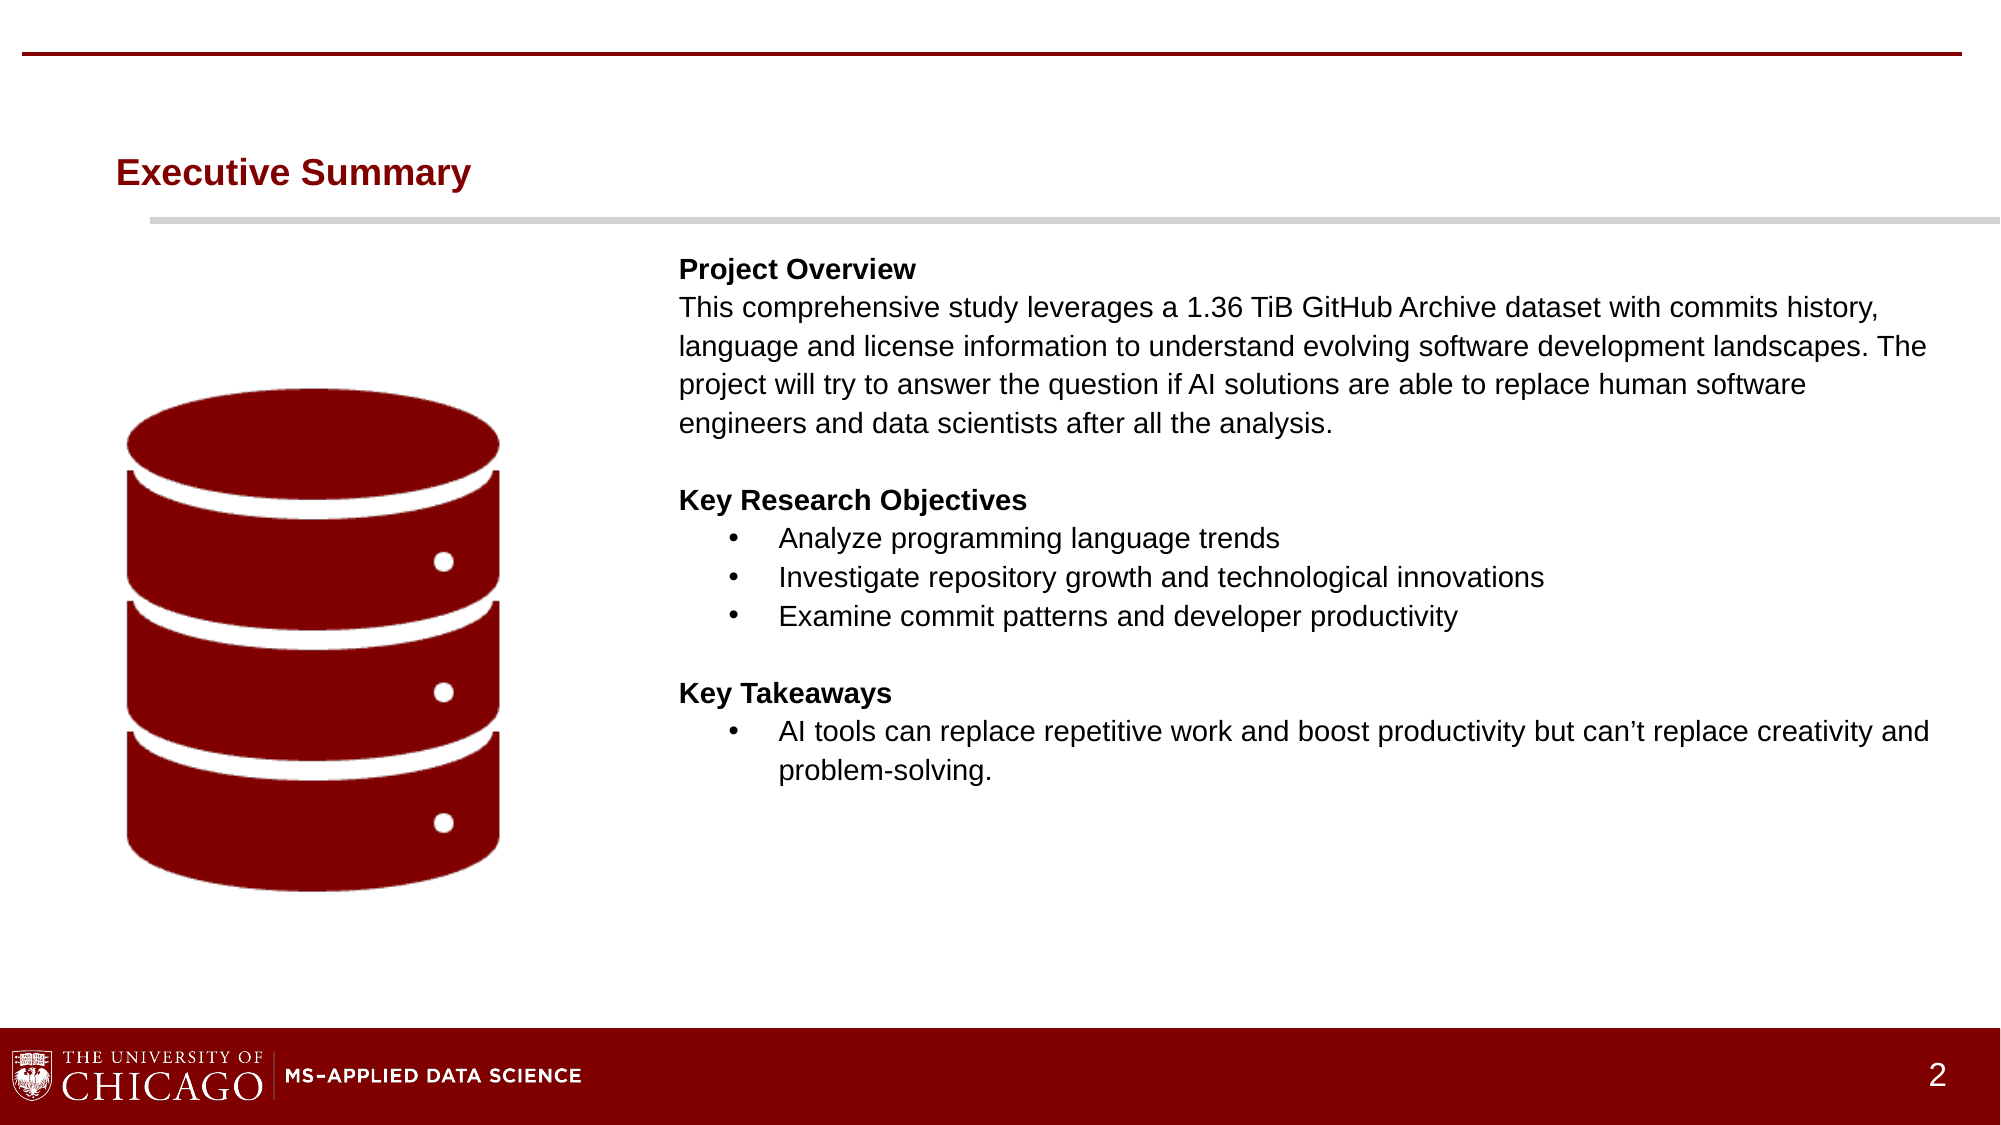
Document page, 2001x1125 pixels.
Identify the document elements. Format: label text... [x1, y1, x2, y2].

title Executive Summary [100, 56, 1885, 201]
list Project Overview This comprehensive study leverages a 1.36 TiB GitHub Archive dataset with commits history, language and license information to understand evolving software development landscapes. The project will try to answer the question if AI solutions are able to replace human software engineers and data scientists after all the analysis. Key Research Objectives Analyze programming language trends Investigate repository growth and technological innovations Examine commit patterns and developer productivity Key Takeaways AI tools can replace repetitive work and boost productivity but can’t replace creativity and problem-solving. [663, 238, 1948, 989]
slide_number 2 [1850, 1042, 1963, 1103]
picture [0, 1023, 607, 1125]
picture [0, 327, 627, 955]
